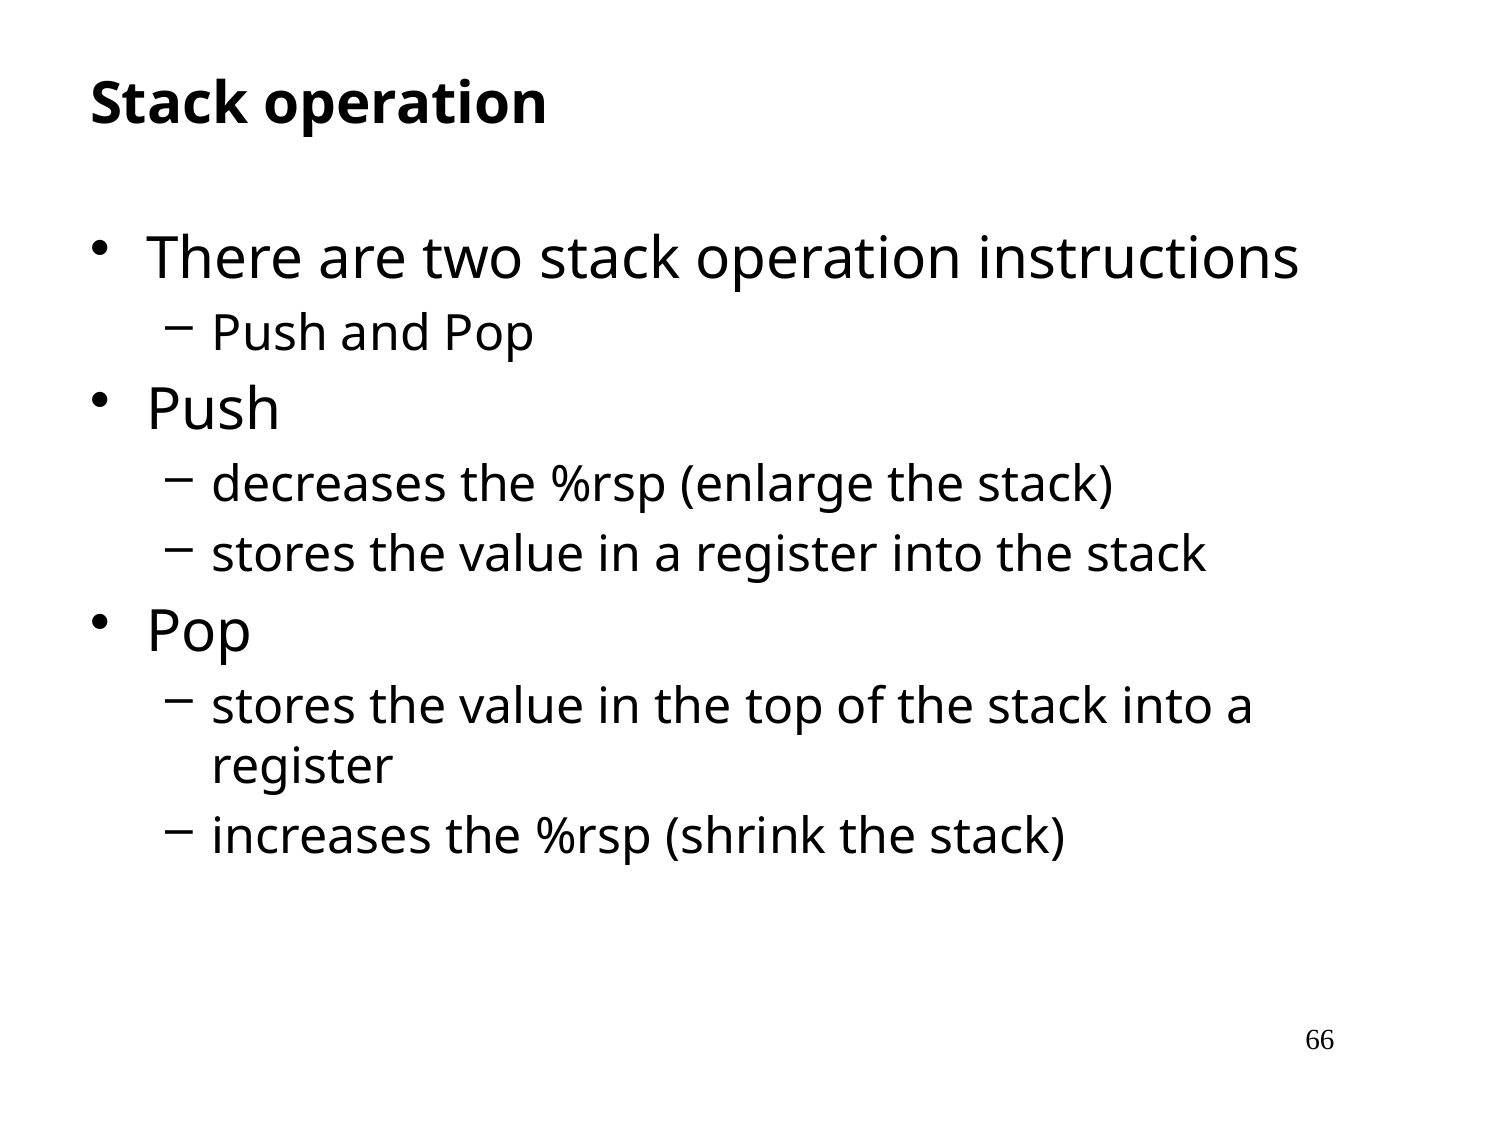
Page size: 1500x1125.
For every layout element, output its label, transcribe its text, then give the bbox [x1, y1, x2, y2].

slide_number 66 [1137, 1012, 1351, 1088]
list There are two stack operation instructions Push and Pop Push decreases the %rsp (enlarge the stack) stores the value in a register into the stack Pop stores the value in the top of the stack into a register increases the %rsp (shrink the stack) [75, 212, 1438, 938]
title Stack operation [75, 24, 1400, 175]
